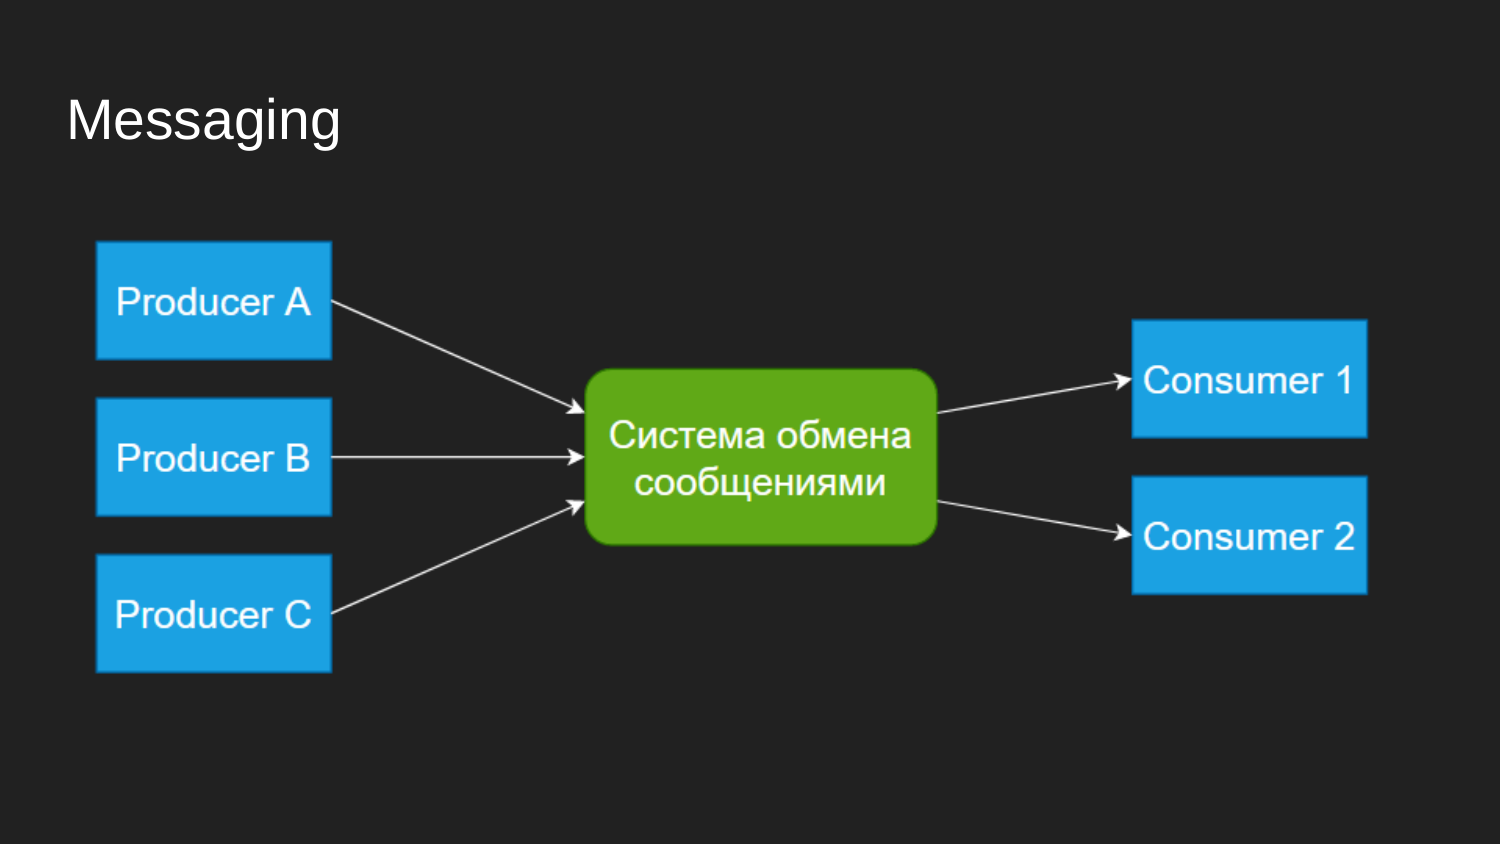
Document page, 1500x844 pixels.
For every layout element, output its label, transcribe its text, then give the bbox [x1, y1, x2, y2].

title Messaging [51, 72, 1449, 167]
picture [66, 195, 1407, 692]
